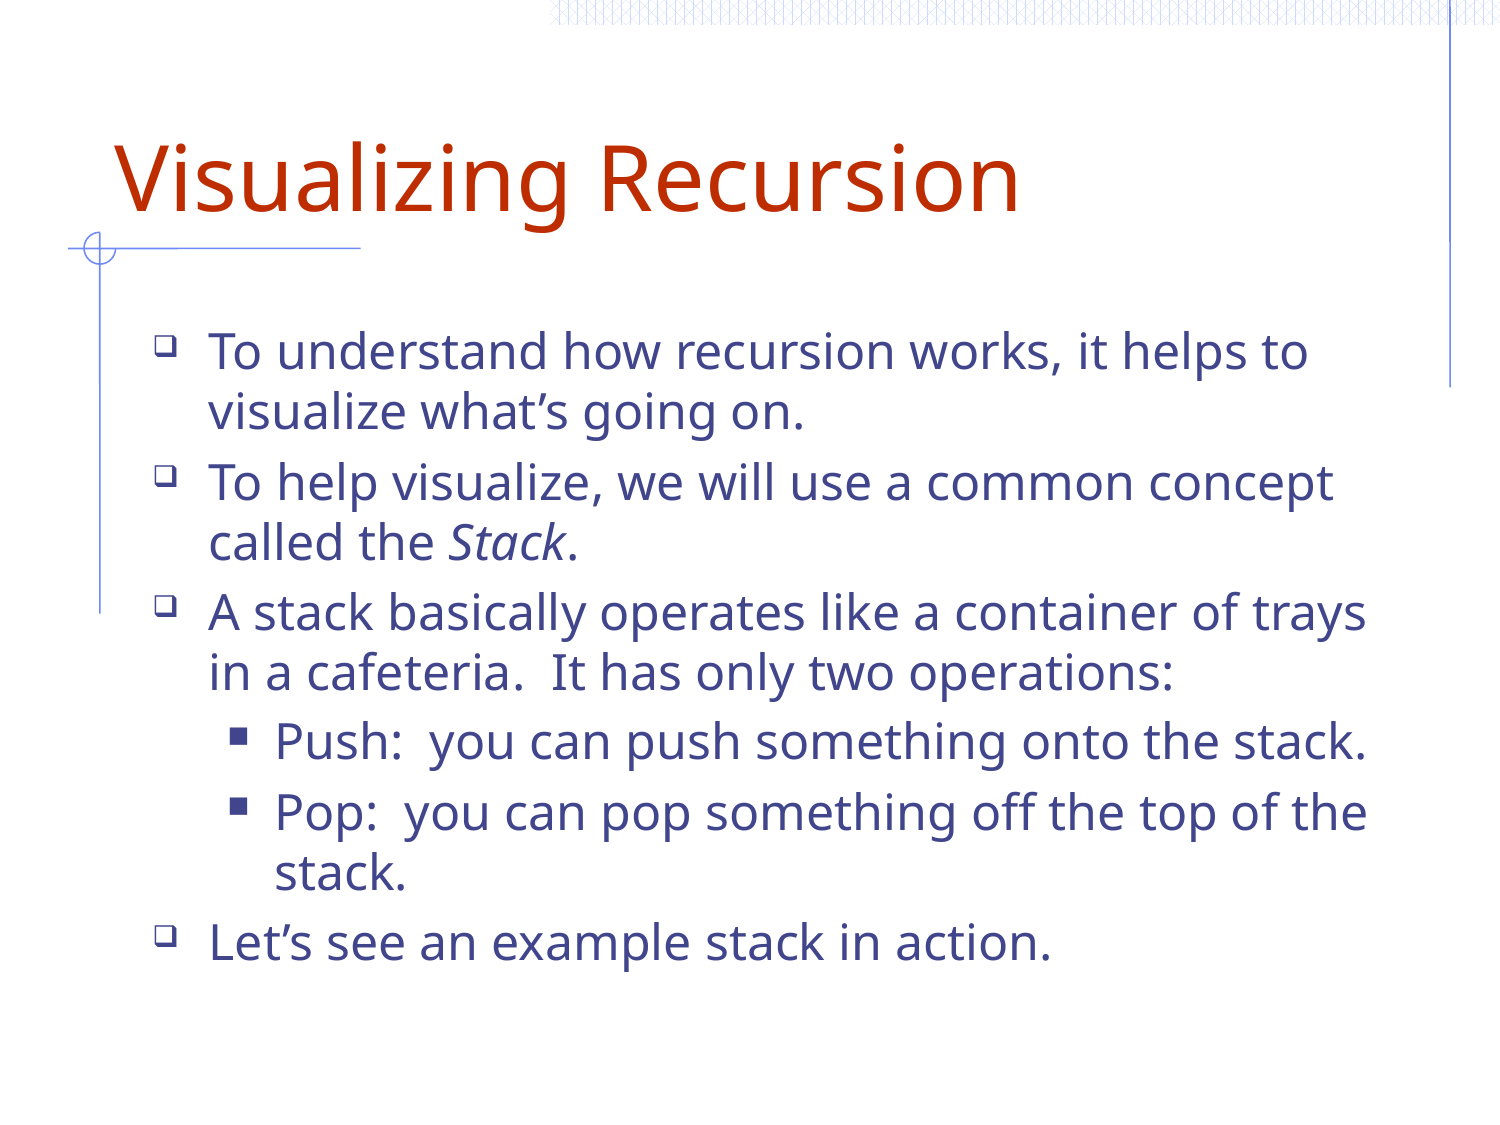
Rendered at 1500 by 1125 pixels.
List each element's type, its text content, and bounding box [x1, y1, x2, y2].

title Visualizing Recursion [99, 49, 1376, 238]
list To understand how recursion works, it helps to visualize what’s going on. To help visualize, we will use a common concept called the Stack. A stack basically operates like a container of trays in a cafeteria. It has only two operations: Push: you can push something onto the stack. Pop: you can pop something off the top of the stack. Let’s see an example stack in action. [137, 312, 1413, 988]
